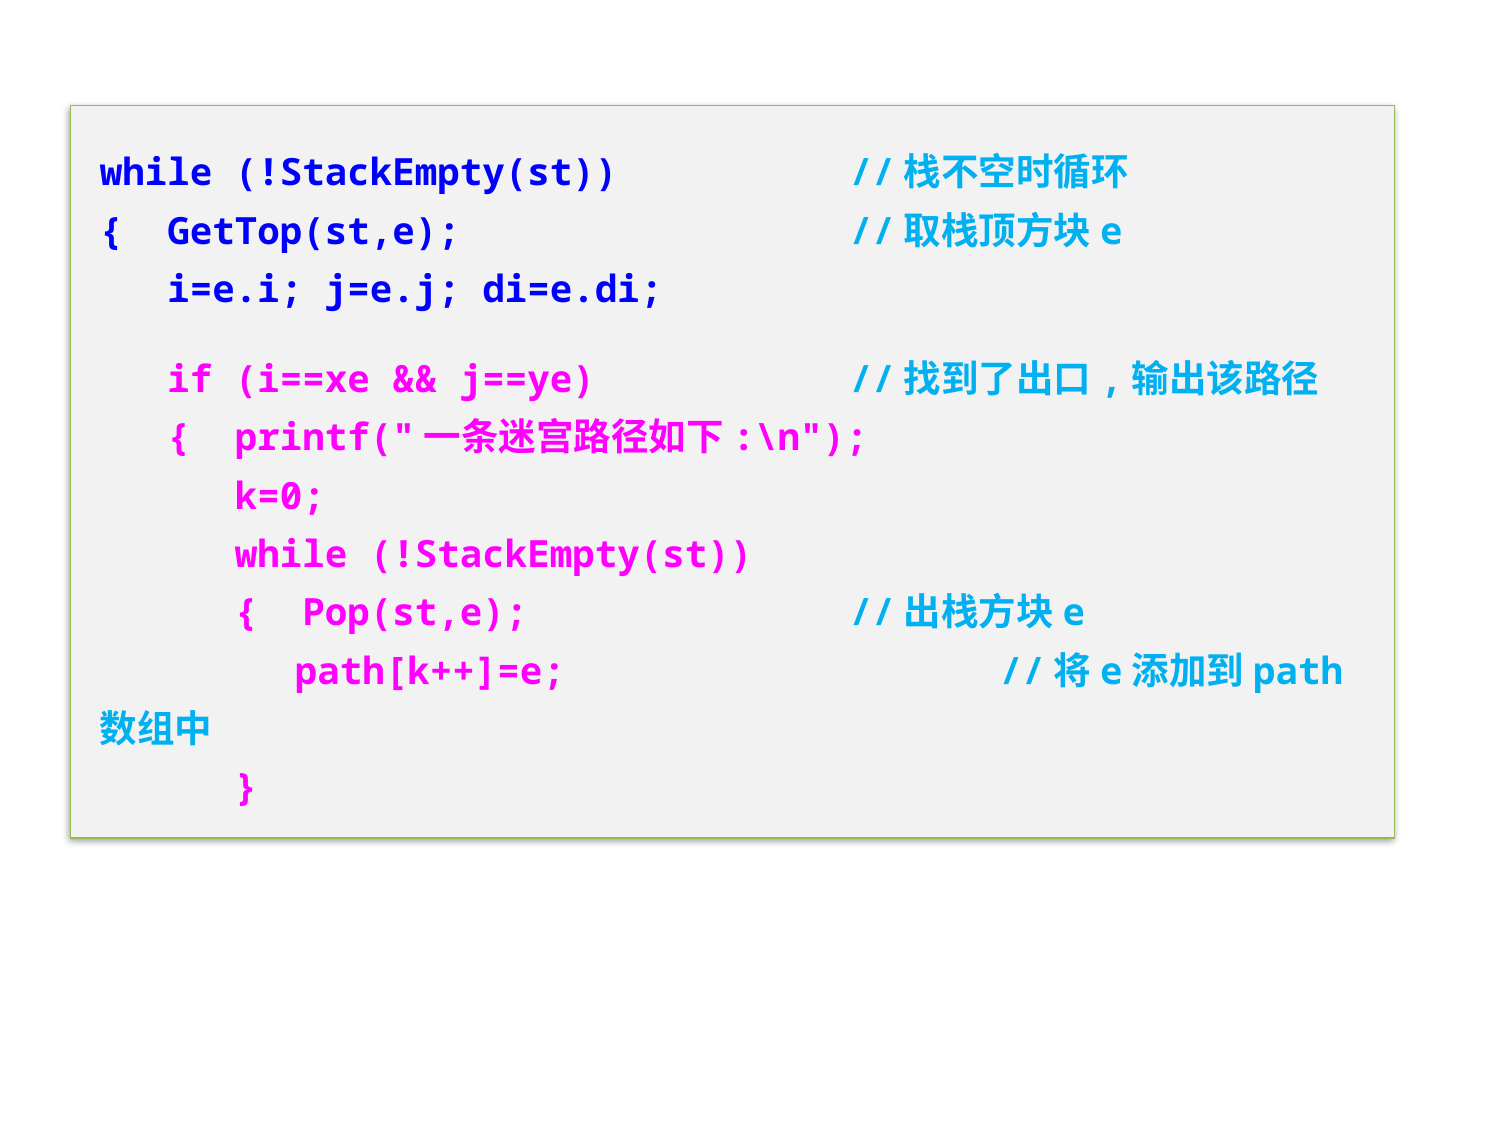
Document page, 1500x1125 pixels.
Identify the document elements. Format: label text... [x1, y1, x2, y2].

text_box while (!StackEmpty(st)) //栈不空时循环 { GetTop(st,e); //取栈顶方块e i=e.i; j=e.j; di=e.di; if (i==xe && j==ye) //找到了出口,输出该路径 { printf("一条迷宫路径如下:\n"); k=0; while (!StackEmpty(st)) { Pop(st,e); //出栈方块e path[k++]=e; //将e添加到path数组中 } [70, 105, 1395, 839]
